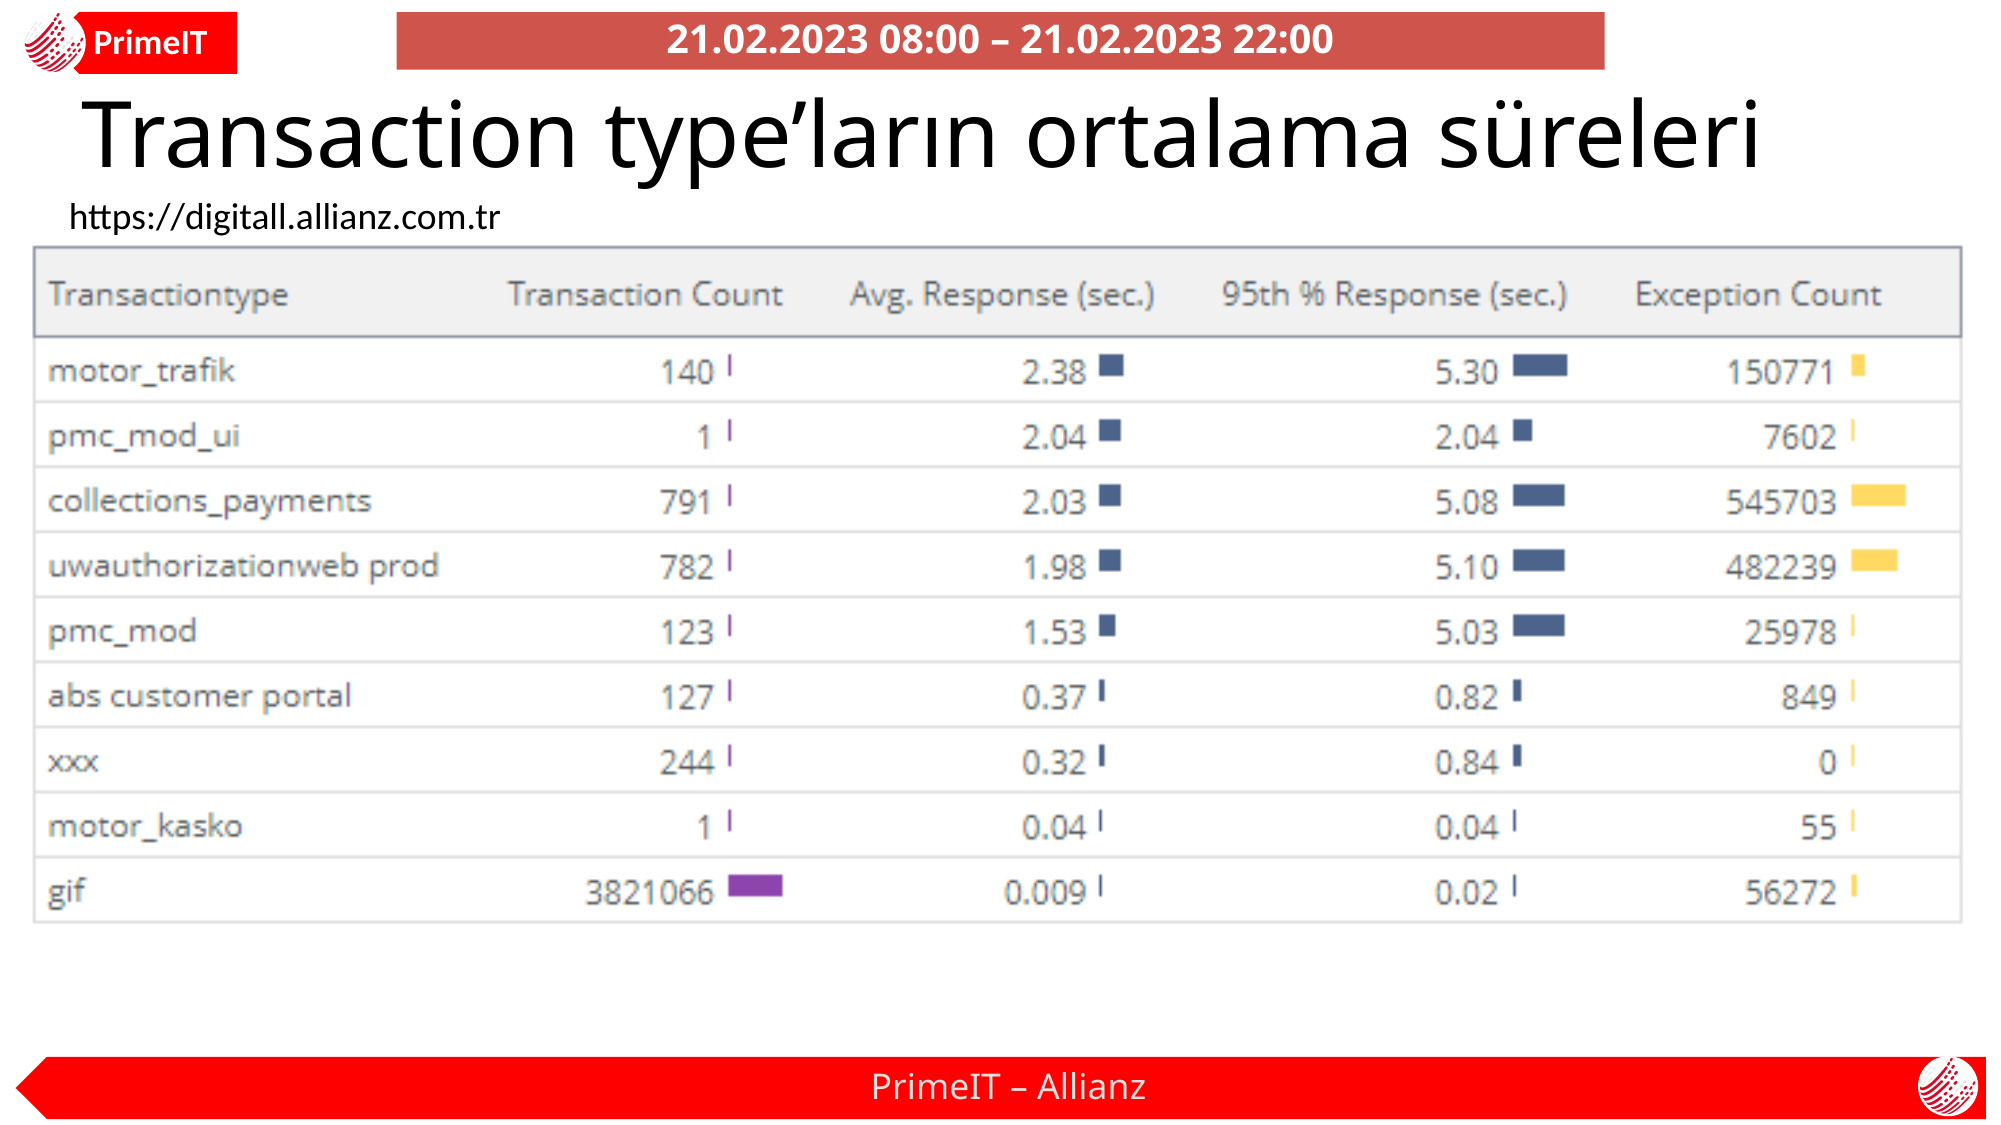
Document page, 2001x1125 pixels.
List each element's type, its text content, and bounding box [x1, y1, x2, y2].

picture [31, 244, 1966, 927]
text_box https://digitall.allianz.com.tr [54, 184, 810, 244]
text_box 21.02.2023 08:00 – 21.02.2023 22:00 [396, 12, 1605, 70]
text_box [15, 1056, 1986, 1120]
title Transaction type’ların ortalama süreleri [0, 75, 1847, 201]
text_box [23, 11, 238, 75]
